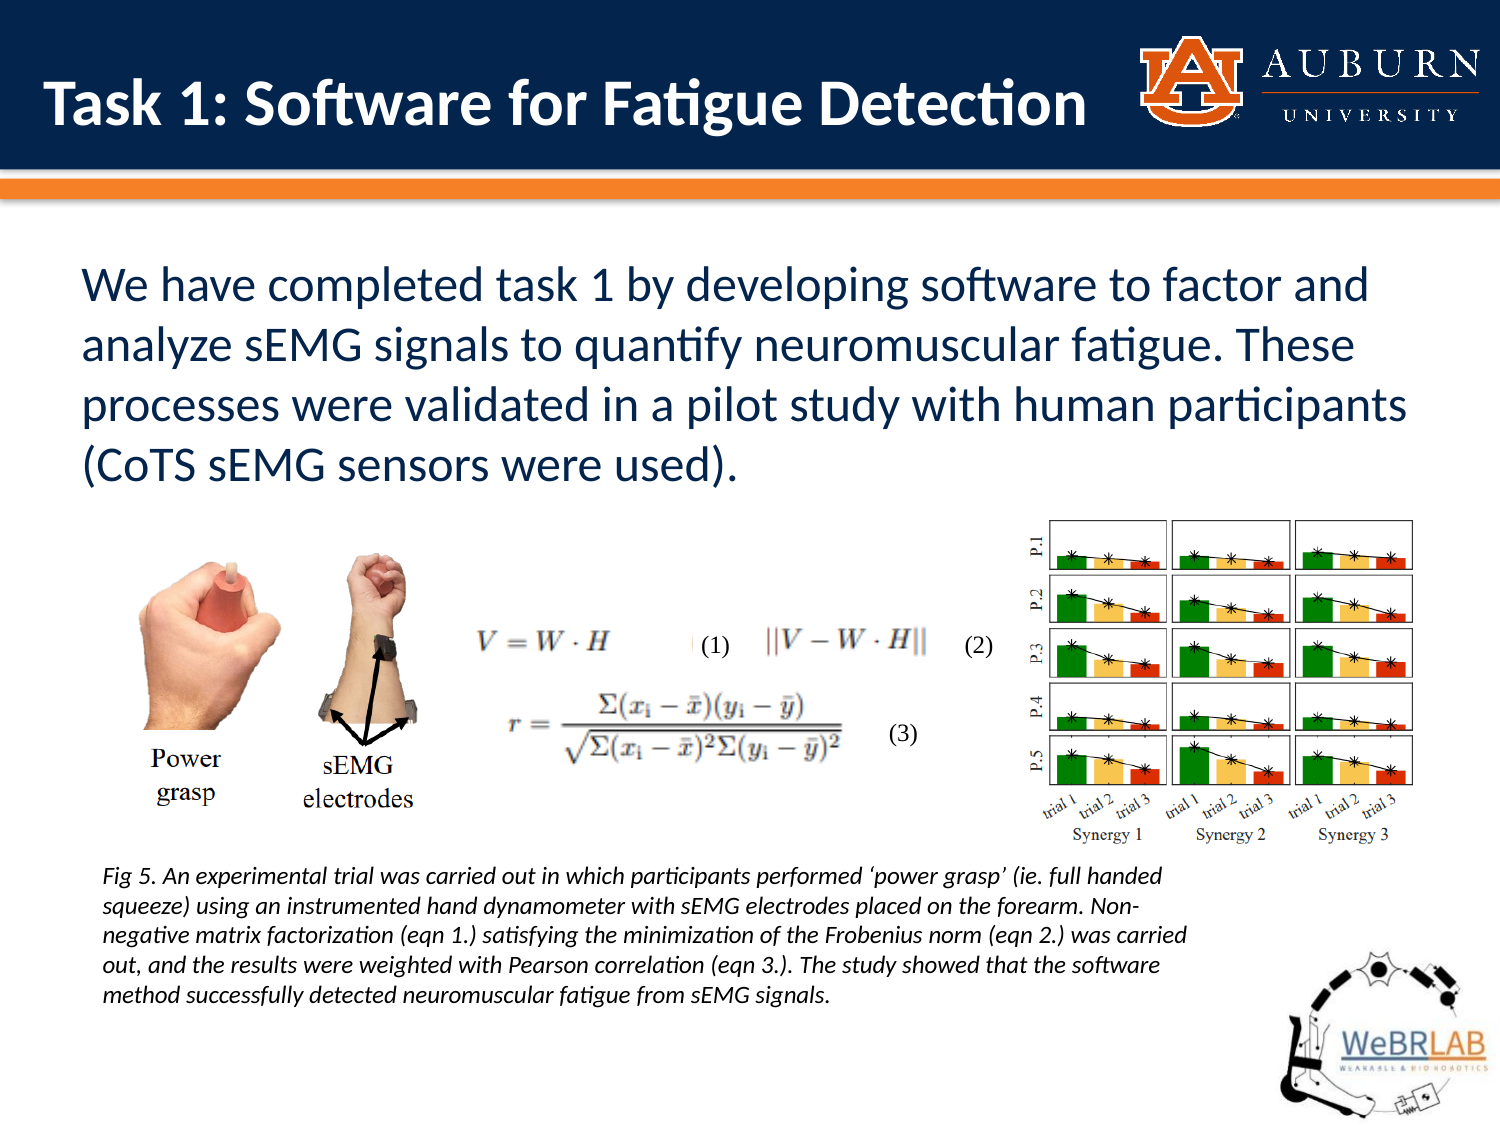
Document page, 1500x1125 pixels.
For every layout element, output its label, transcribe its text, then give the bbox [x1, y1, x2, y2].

picture [1140, 36, 1480, 127]
list We have completed task 1 by developing software to factor and analyze sEMG signals to quantify neuromuscular fatigue. These processes were validated in a pilot study with human participants (CoTS sEMG sensors were used). [74, 200, 1433, 1064]
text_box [93, 511, 1422, 1019]
title Task 1: Software for Fatigue Detection [36, 35, 1118, 146]
picture [1271, 939, 1500, 1125]
